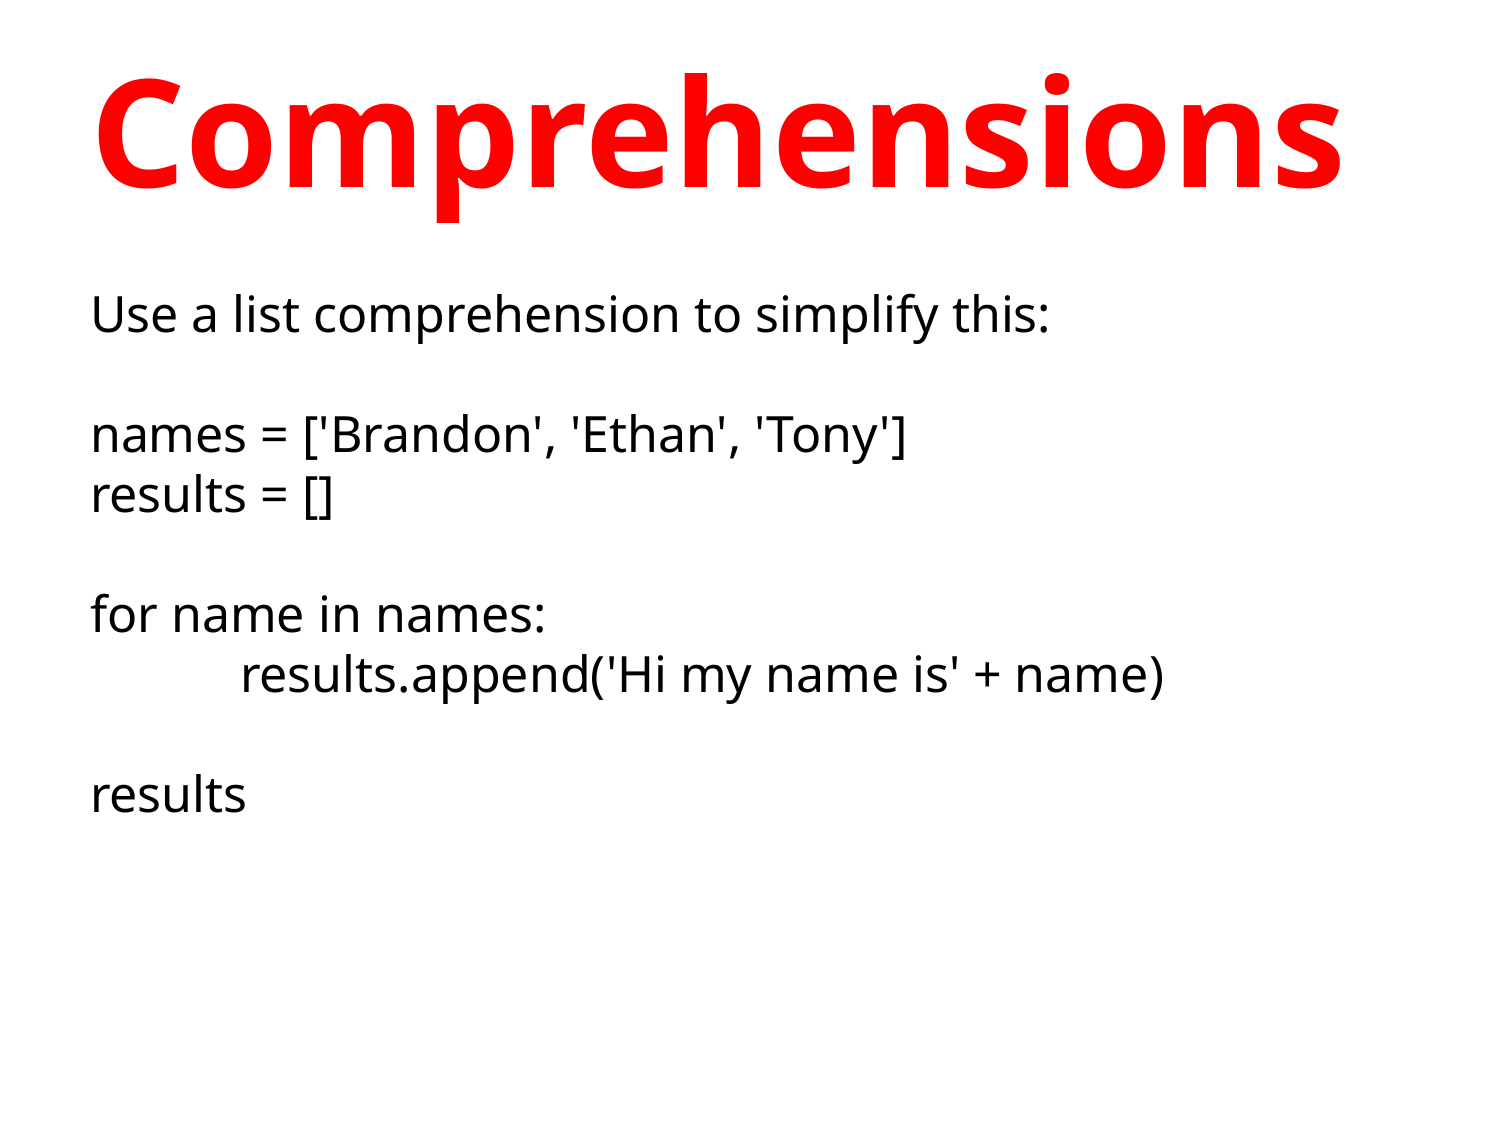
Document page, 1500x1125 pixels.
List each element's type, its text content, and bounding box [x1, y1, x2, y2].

list Use a list comprehension to simplify this: names = ['Brandon', 'Ethan', 'Tony'] results = [] for name in names: results.append('Hi my name is' + name) results [75, 267, 1425, 1083]
title Comprehensions [75, 45, 1425, 233]
